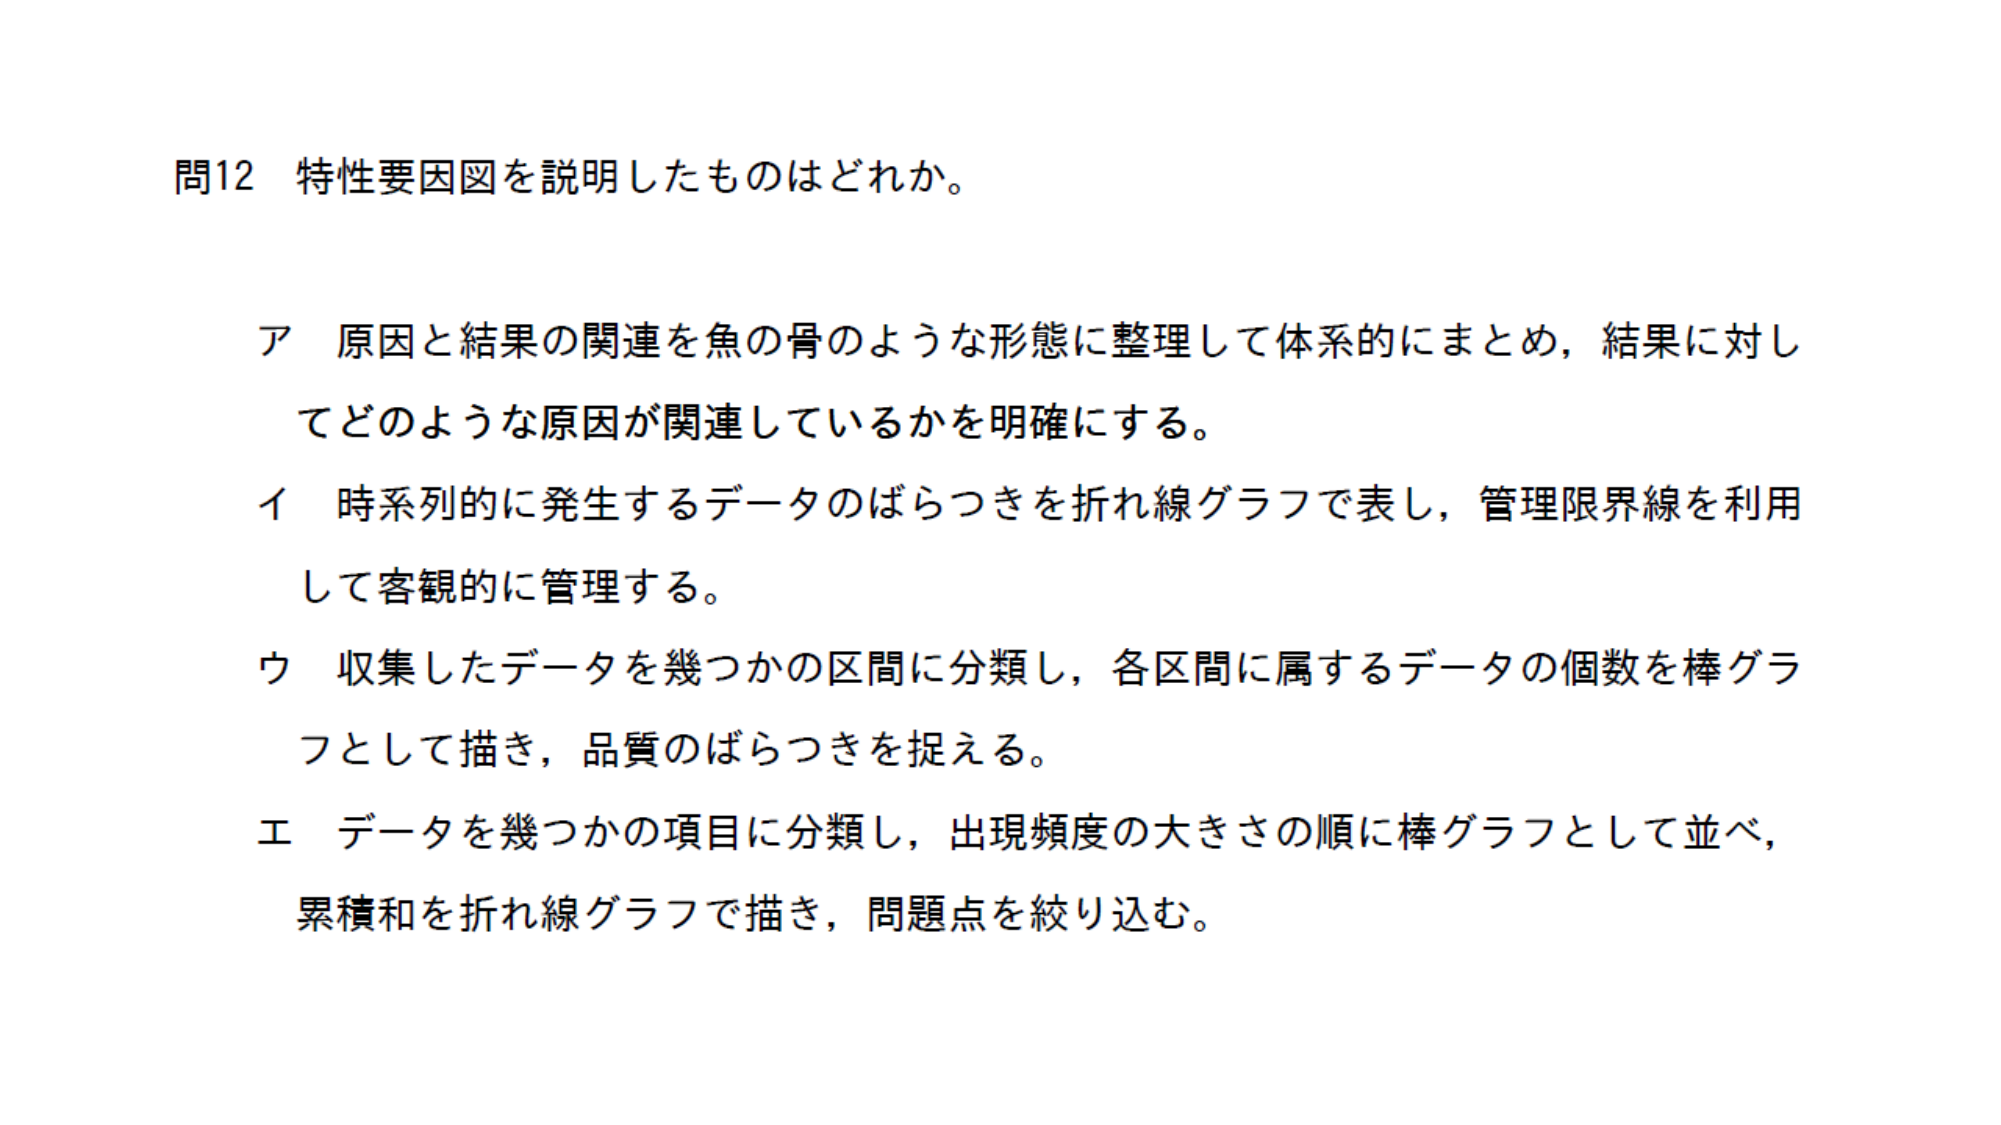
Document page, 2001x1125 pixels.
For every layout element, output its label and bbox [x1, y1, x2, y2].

picture [155, 140, 1845, 985]
